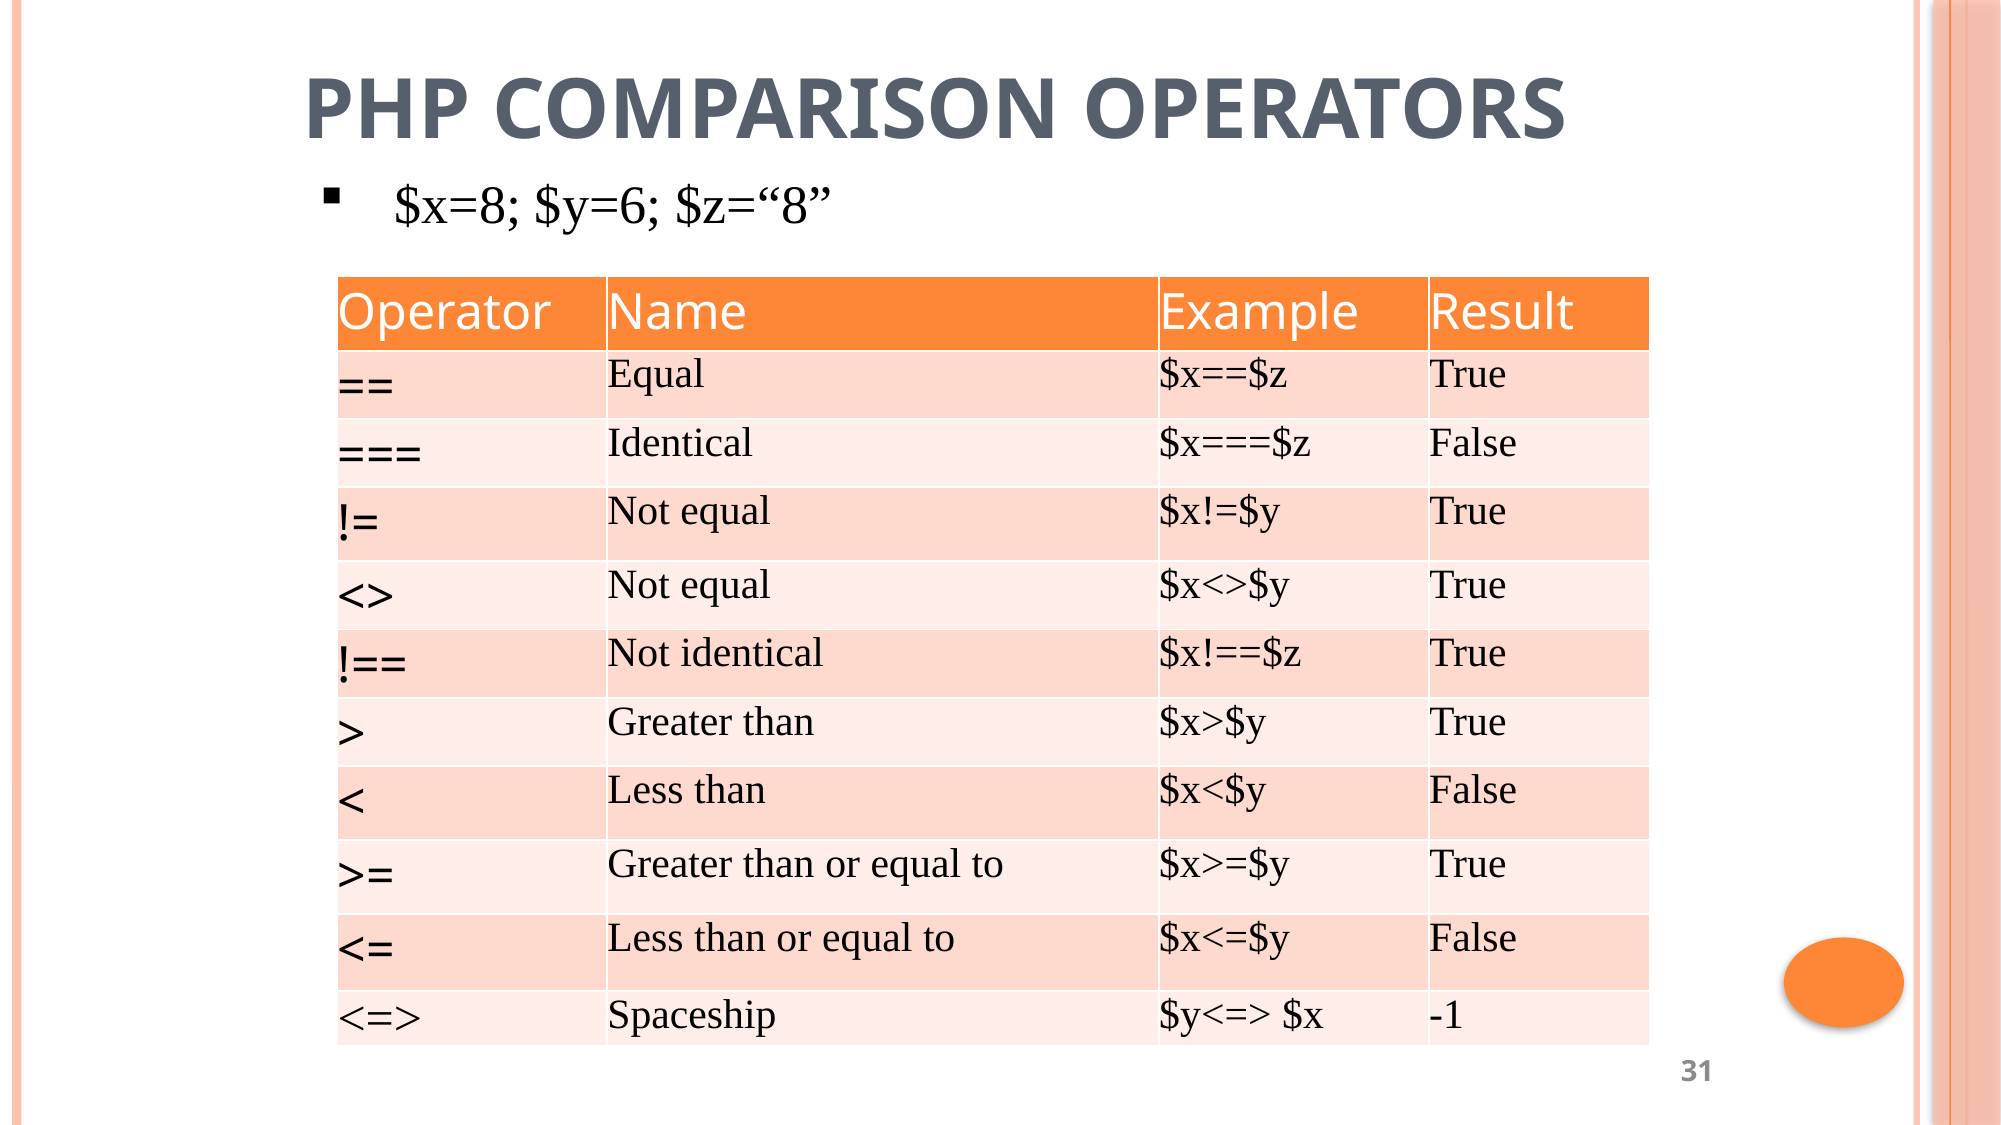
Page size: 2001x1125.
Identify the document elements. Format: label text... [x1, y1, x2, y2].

table_cell >= [338, 841, 606, 913]
table_cell $x>=$y [1160, 841, 1428, 913]
table_cell True [1430, 630, 1649, 697]
table_cell Greater than [608, 699, 1158, 765]
table_cell != [338, 488, 606, 560]
table_cell -1 [1430, 992, 1649, 1045]
table_cell True [1430, 699, 1649, 765]
table_cell Less than or equal to [608, 915, 1158, 990]
table_cell $x<=$y [1160, 915, 1428, 990]
table_cell Spaceship [608, 992, 1158, 1045]
table_header Result [1430, 277, 1649, 350]
table_header Operator [338, 277, 606, 350]
table_cell Greater than or equal to [608, 841, 1158, 913]
table_cell Not equal [608, 488, 1158, 560]
table_cell == [338, 352, 606, 418]
table_cell False [1430, 915, 1649, 990]
table_cell $x<>$y [1160, 562, 1428, 629]
table_cell $y<=> $x [1160, 992, 1428, 1045]
table_cell !== [338, 630, 606, 697]
table_cell === [338, 420, 606, 486]
table_cell <=> [338, 992, 606, 1045]
table_cell $x!=$y [1160, 488, 1428, 560]
table_cell True [1430, 562, 1649, 629]
table_header Example [1160, 277, 1428, 350]
table_cell False [1430, 767, 1649, 839]
table_cell Identical [608, 420, 1158, 486]
table_cell $x===$z [1160, 420, 1428, 486]
table_cell $x==$z [1160, 352, 1428, 418]
text_box $x=8; $y=6; $z=“8” [304, 163, 1630, 243]
table_cell $x!==$z [1160, 630, 1428, 697]
table_cell Less than [608, 767, 1158, 839]
table_cell < [338, 767, 606, 839]
table_header Name [608, 277, 1158, 350]
table_cell Not identical [608, 630, 1158, 697]
table_cell $x<$y [1160, 767, 1428, 839]
table_cell > [338, 699, 606, 765]
table_cell False [1430, 420, 1649, 486]
table_cell Equal [608, 352, 1158, 418]
table_cell True [1430, 488, 1649, 560]
table_cell $x>$y [1160, 699, 1428, 765]
table_cell True [1430, 352, 1649, 418]
table_cell Not equal [608, 562, 1158, 629]
title PHP comparison operators [287, 50, 1638, 163]
slide_number 31 [1651, 1042, 1744, 1103]
table_cell <> [338, 562, 606, 629]
table_cell True [1430, 841, 1649, 913]
table_cell <= [338, 915, 606, 990]
